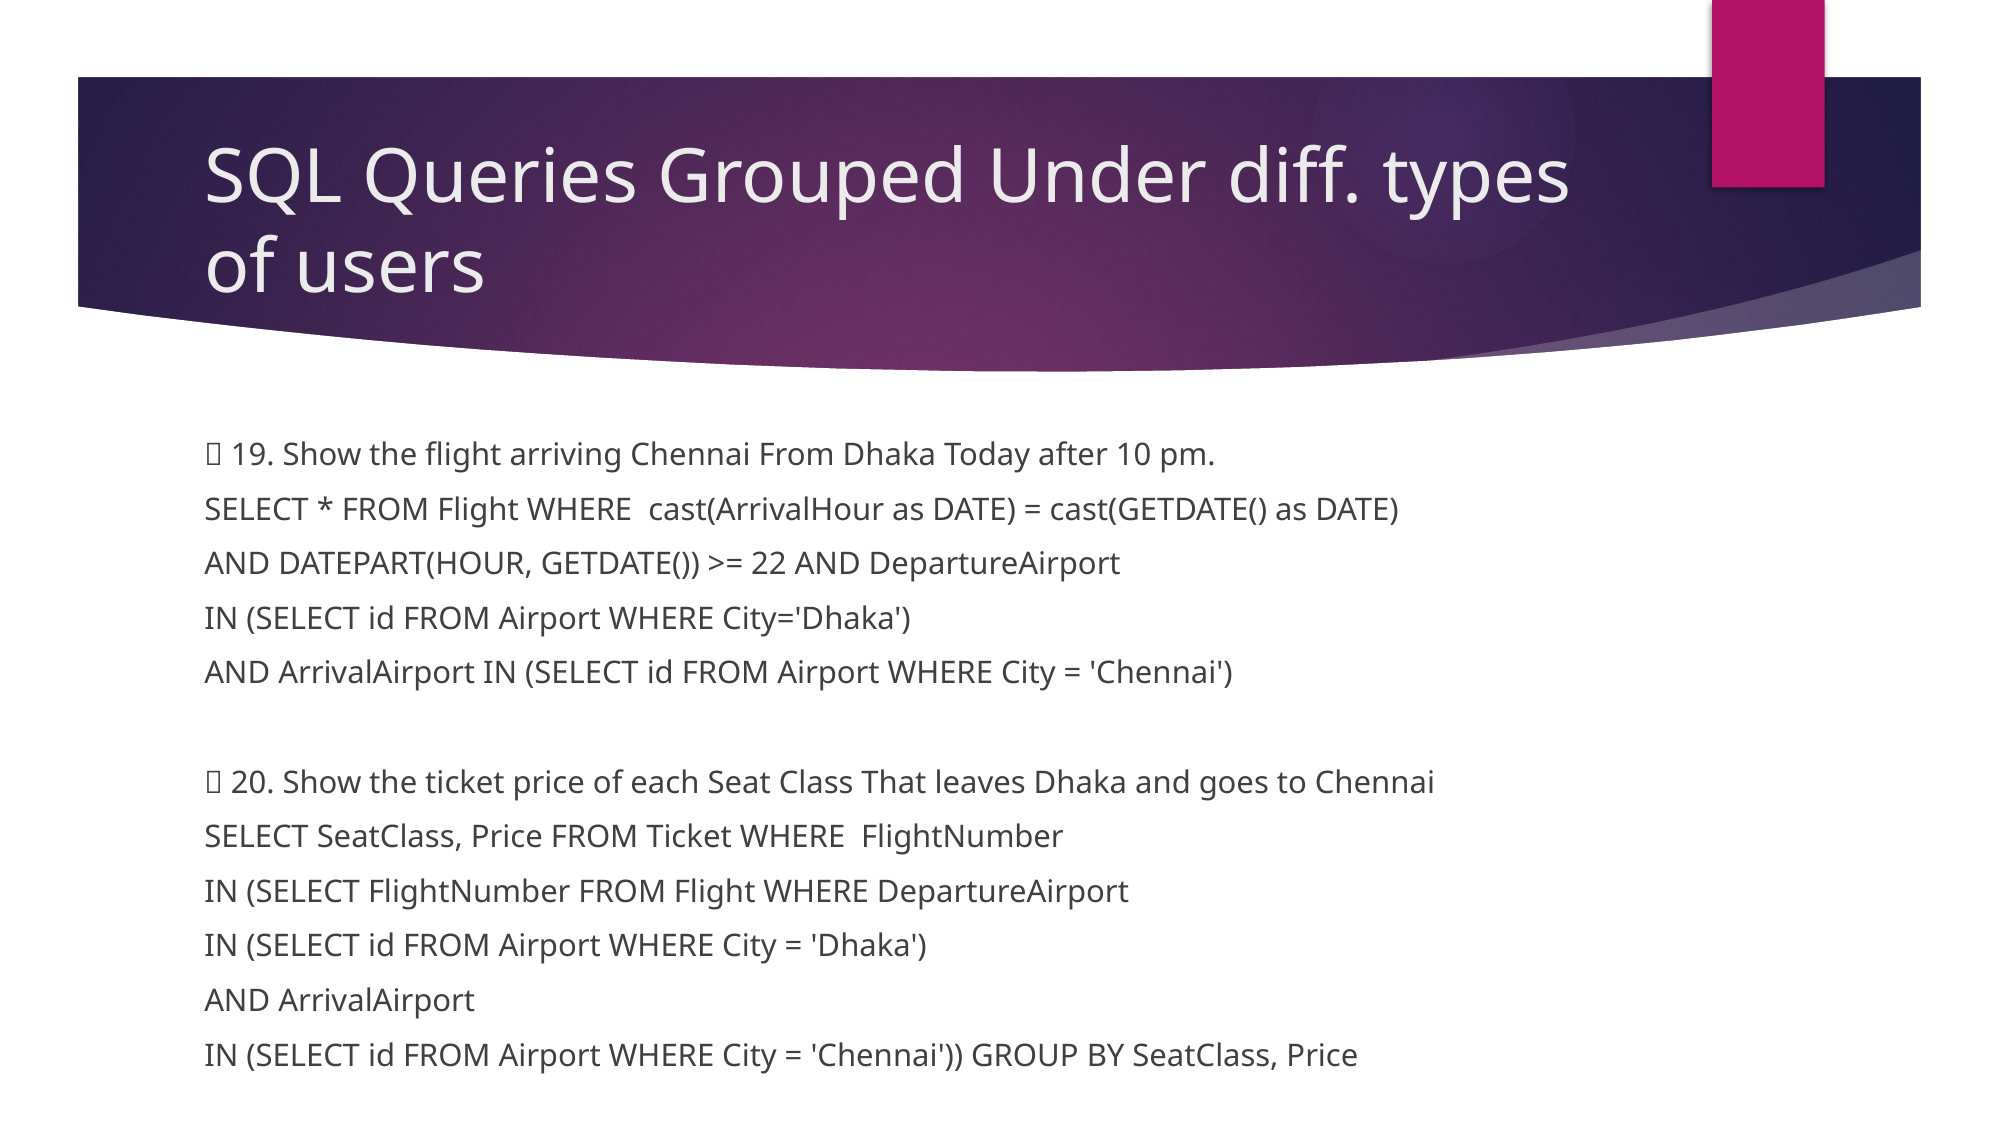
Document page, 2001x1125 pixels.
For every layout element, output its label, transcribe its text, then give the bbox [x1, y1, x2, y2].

list  19. Show the flight arriving Chennai From Dhaka Today after 10 pm. SELECT * FROM Flight WHERE cast(ArrivalHour as DATE) = cast(GETDATE() as DATE) AND DATEPART(HOUR, GETDATE()) >= 22 AND DepartureAirport IN (SELECT id FROM Airport WHERE City='Dhaka') AND ArrivalAirport IN (SELECT id FROM Airport WHERE City = 'Chennai')  20. Show the ticket price of each Seat Class That leaves Dhaka and goes to Chennai SELECT SeatClass, Price FROM Ticket WHERE FlightNumber IN (SELECT FlightNumber FROM Flight WHERE DepartureAirport IN (SELECT id FROM Airport WHERE City = 'Dhaka') AND ArrivalAirport IN (SELECT id FROM Airport WHERE City = 'Chennai')) GROUP BY SeatClass, Price [189, 427, 1638, 1086]
title SQL Queries Grouped Under diff. types of users [189, 159, 1627, 276]
